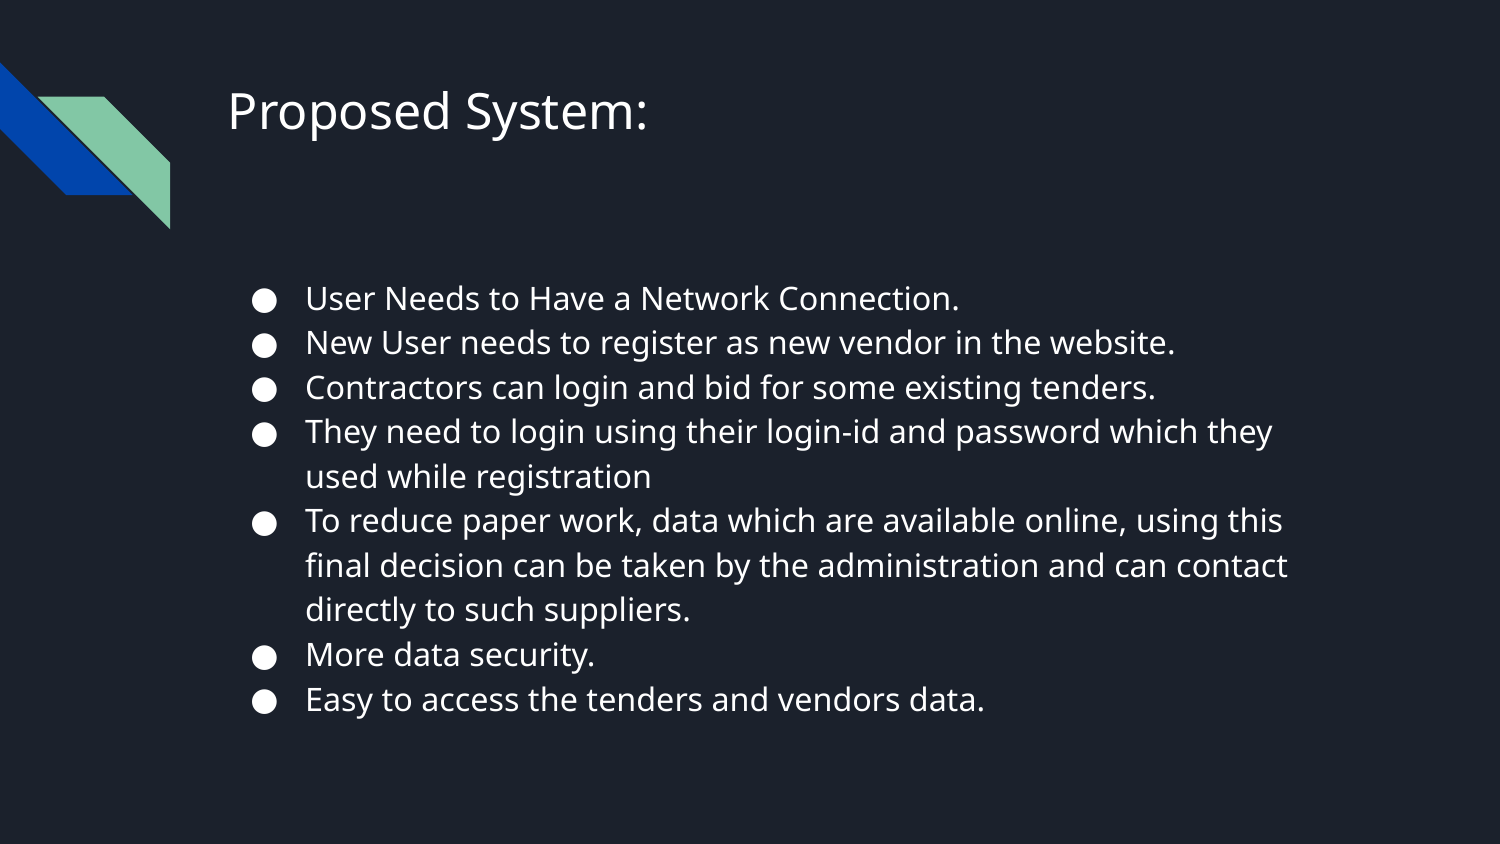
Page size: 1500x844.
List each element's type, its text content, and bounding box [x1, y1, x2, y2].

list User Needs to Have a Network Connection. New User needs to register as new vendor in the website. Contractors can login and bid for some existing tenders. They need to login using their login-id and password which they used while registration To reduce paper work, data which are available online, using this final decision can be taken by the administration and can contact directly to such suppliers. More data security. Easy to access the tenders and vendors data. [212, 257, 1368, 735]
title Proposed System: [212, 64, 1368, 215]
